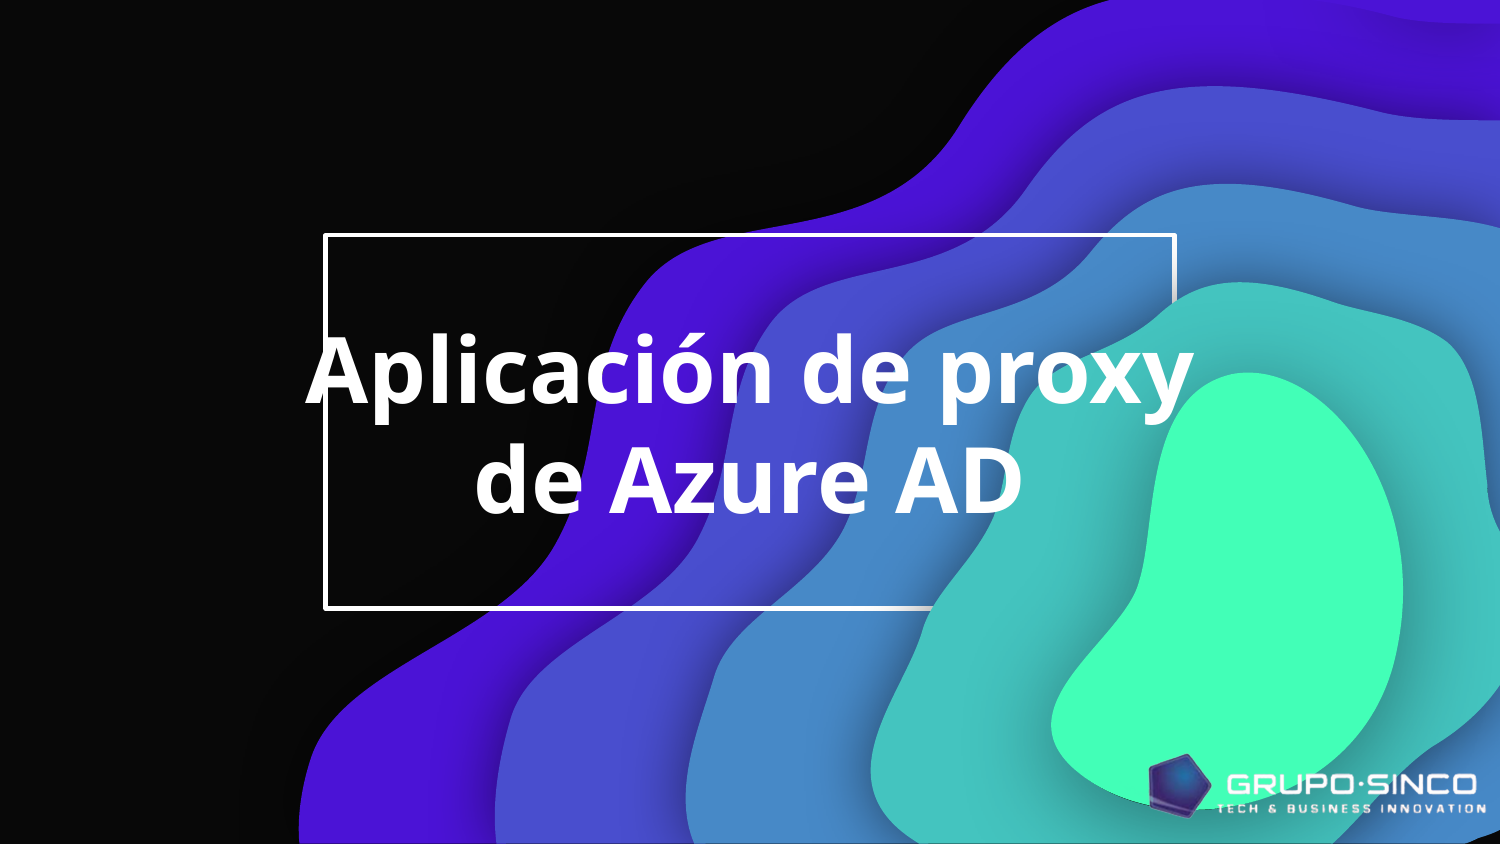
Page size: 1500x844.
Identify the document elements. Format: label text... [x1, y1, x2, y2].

title Aplicación de proxy de Azure AD [275, 244, 1225, 600]
picture [1105, 686, 1500, 844]
